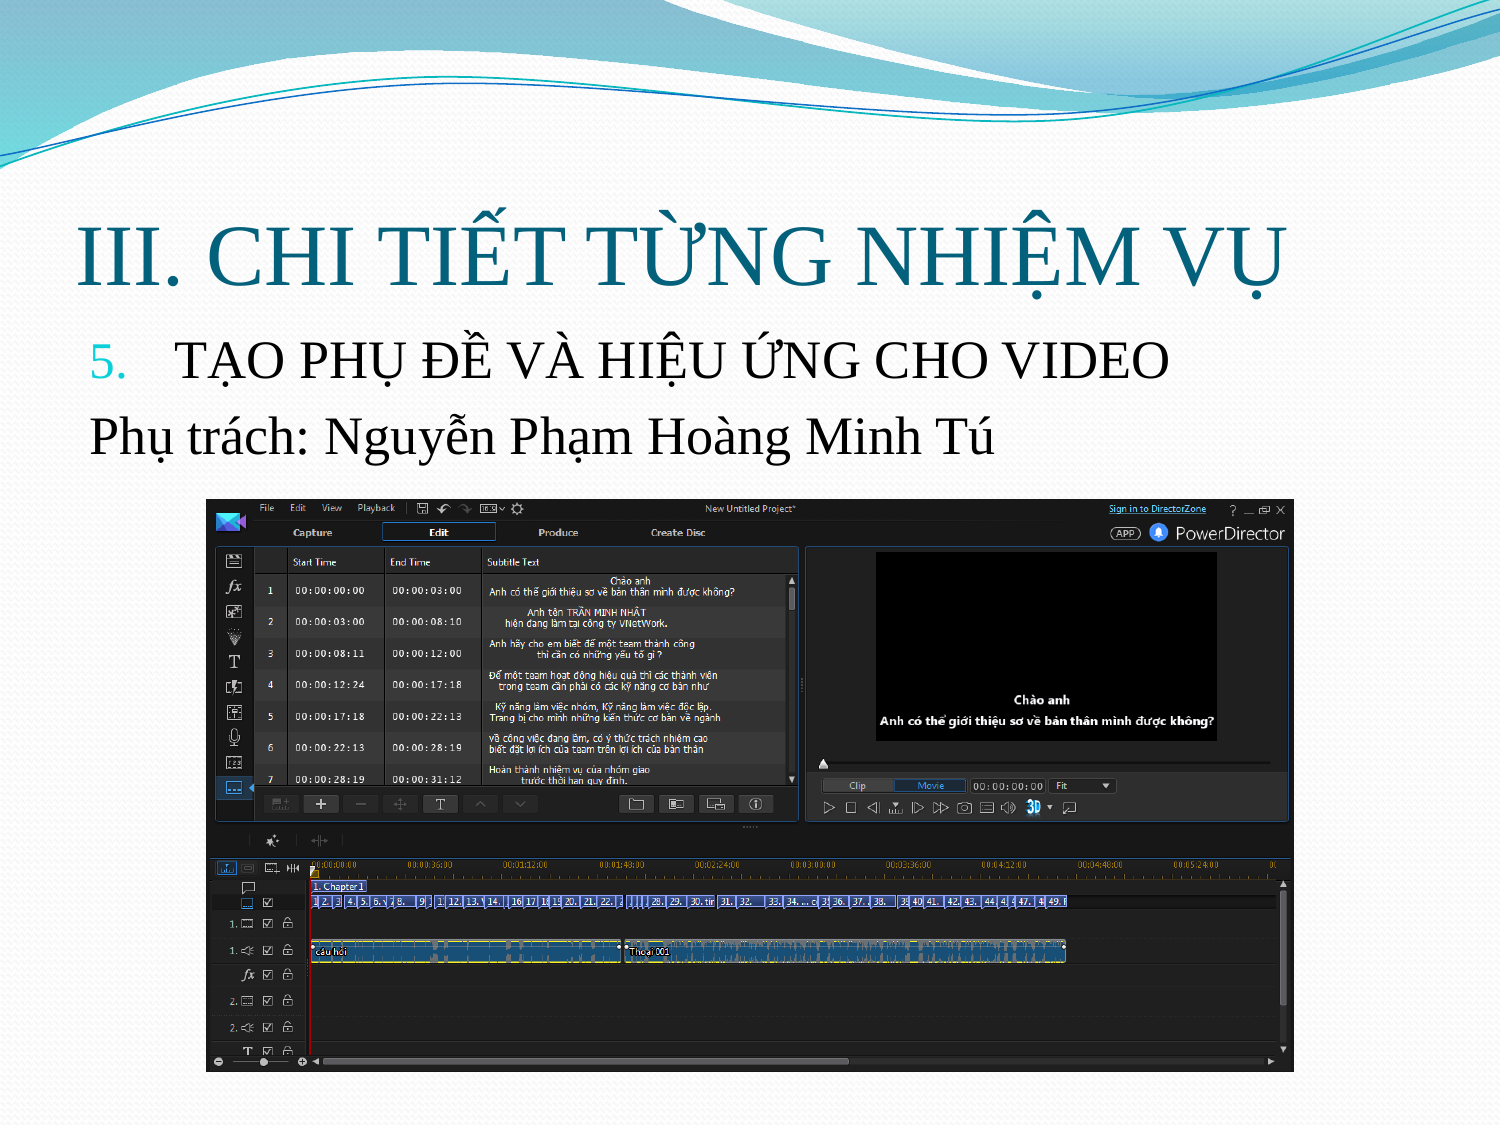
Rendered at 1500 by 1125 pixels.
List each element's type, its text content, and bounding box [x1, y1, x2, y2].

list TẠO PHỤ ĐỀ VÀ HIỆU ỨNG CHO VIDEO Phụ trách: Nguyễn Phạm Hoàng Minh Tú [75, 317, 1425, 1038]
picture [206, 499, 1294, 1072]
title III. CHI TIẾT TỪNG NHIỆM VỤ [75, 115, 1425, 303]
